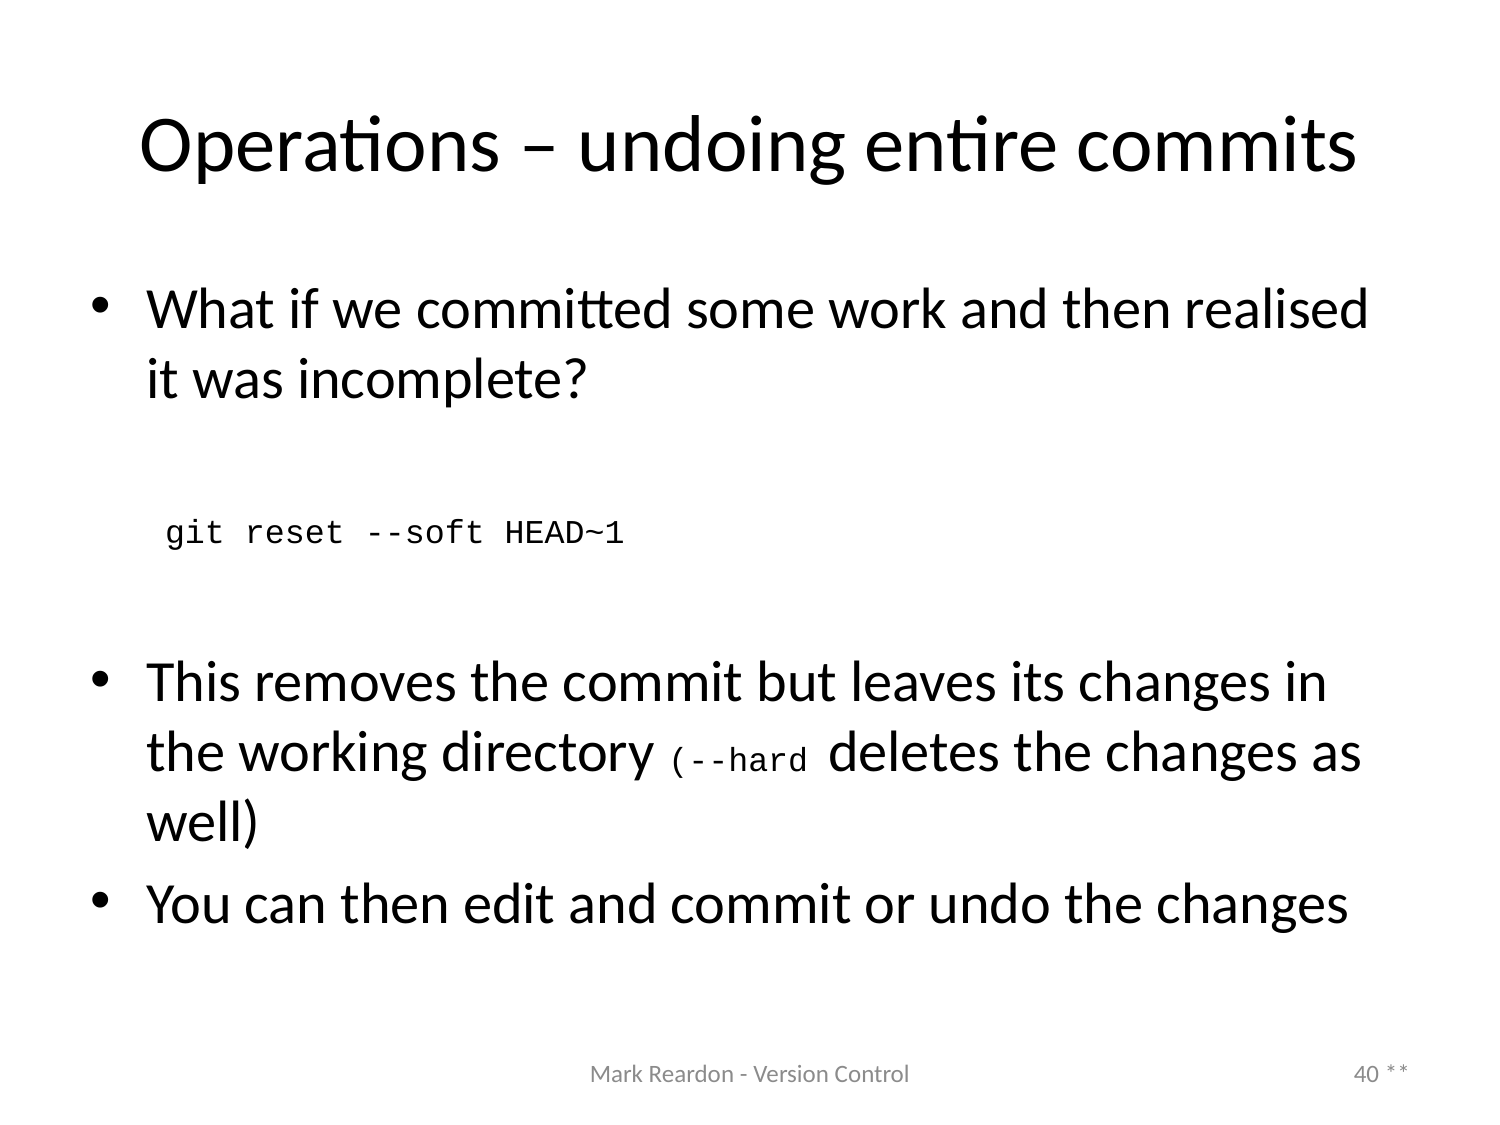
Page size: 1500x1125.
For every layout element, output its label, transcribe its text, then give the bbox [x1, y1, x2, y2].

title Operations – undoing entire commits [75, 45, 1425, 233]
footer Mark Reardon - Version Control [512, 1042, 988, 1103]
list What if we committed some work and then realised it was incomplete? git reset --soft HEAD~1 This removes the commit but leaves its changes in the working directory (--hard deletes the changes as well) You can then edit and commit or undo the changes [75, 262, 1425, 1005]
slide_number 40 ** [1074, 1042, 1425, 1103]
